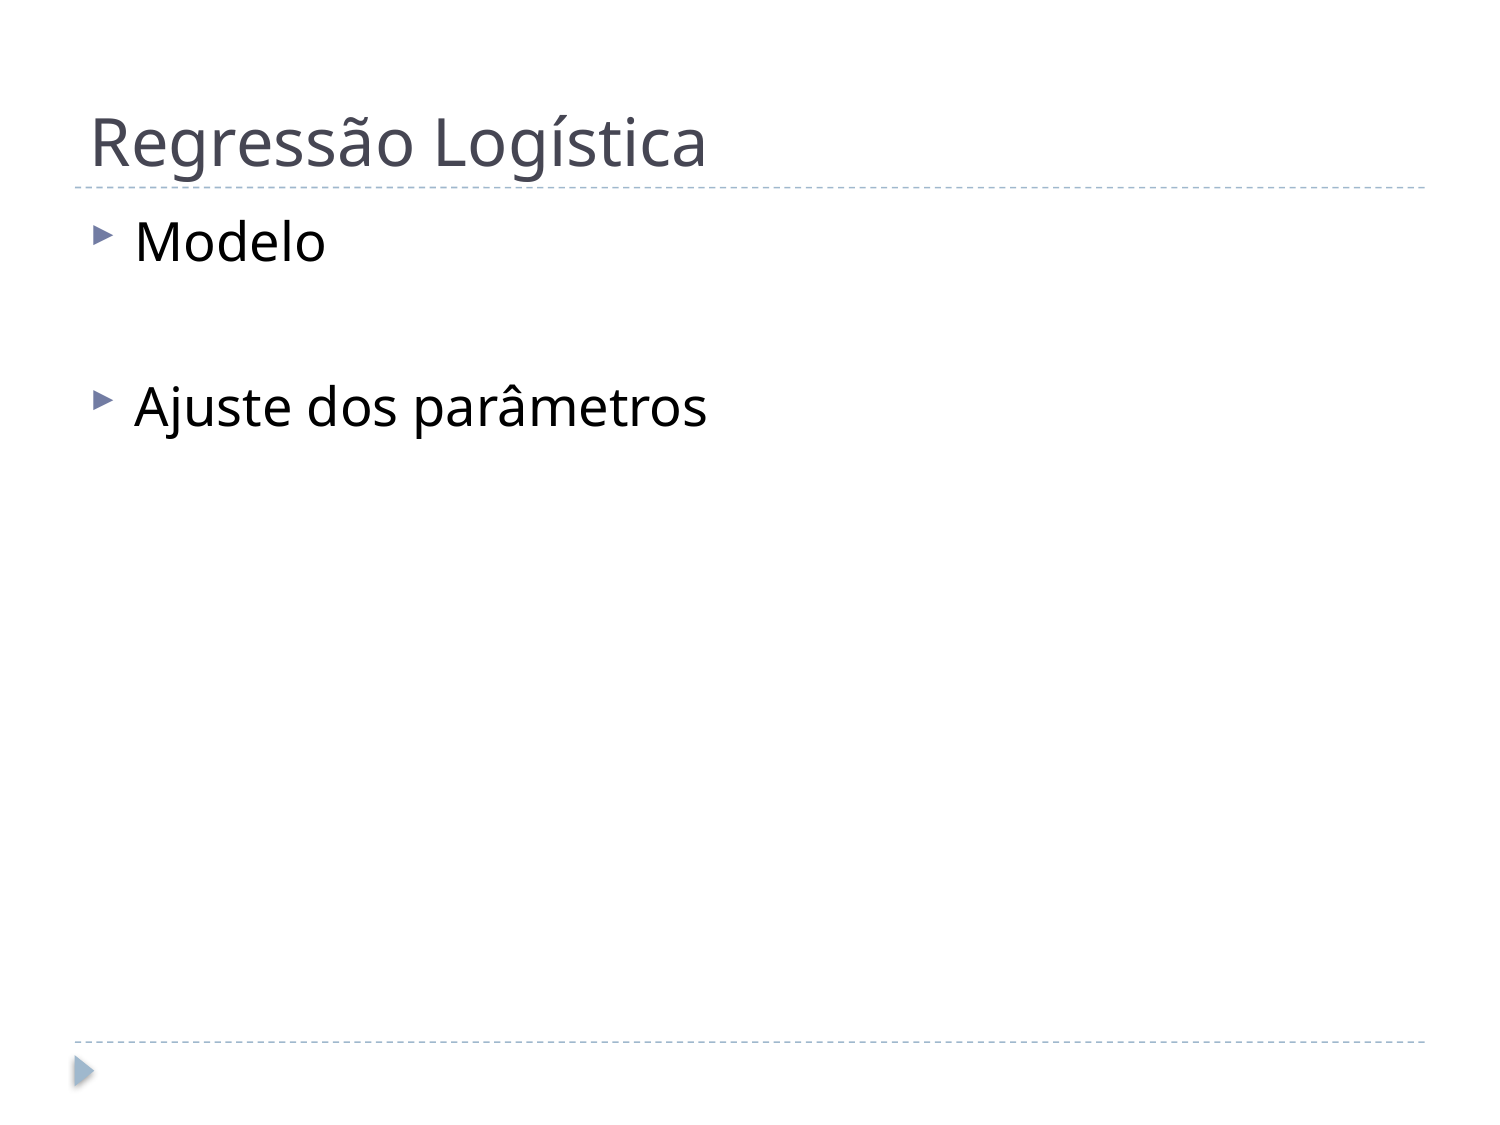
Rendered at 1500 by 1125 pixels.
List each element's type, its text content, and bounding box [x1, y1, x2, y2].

title Regressão Logística [75, 24, 1425, 188]
